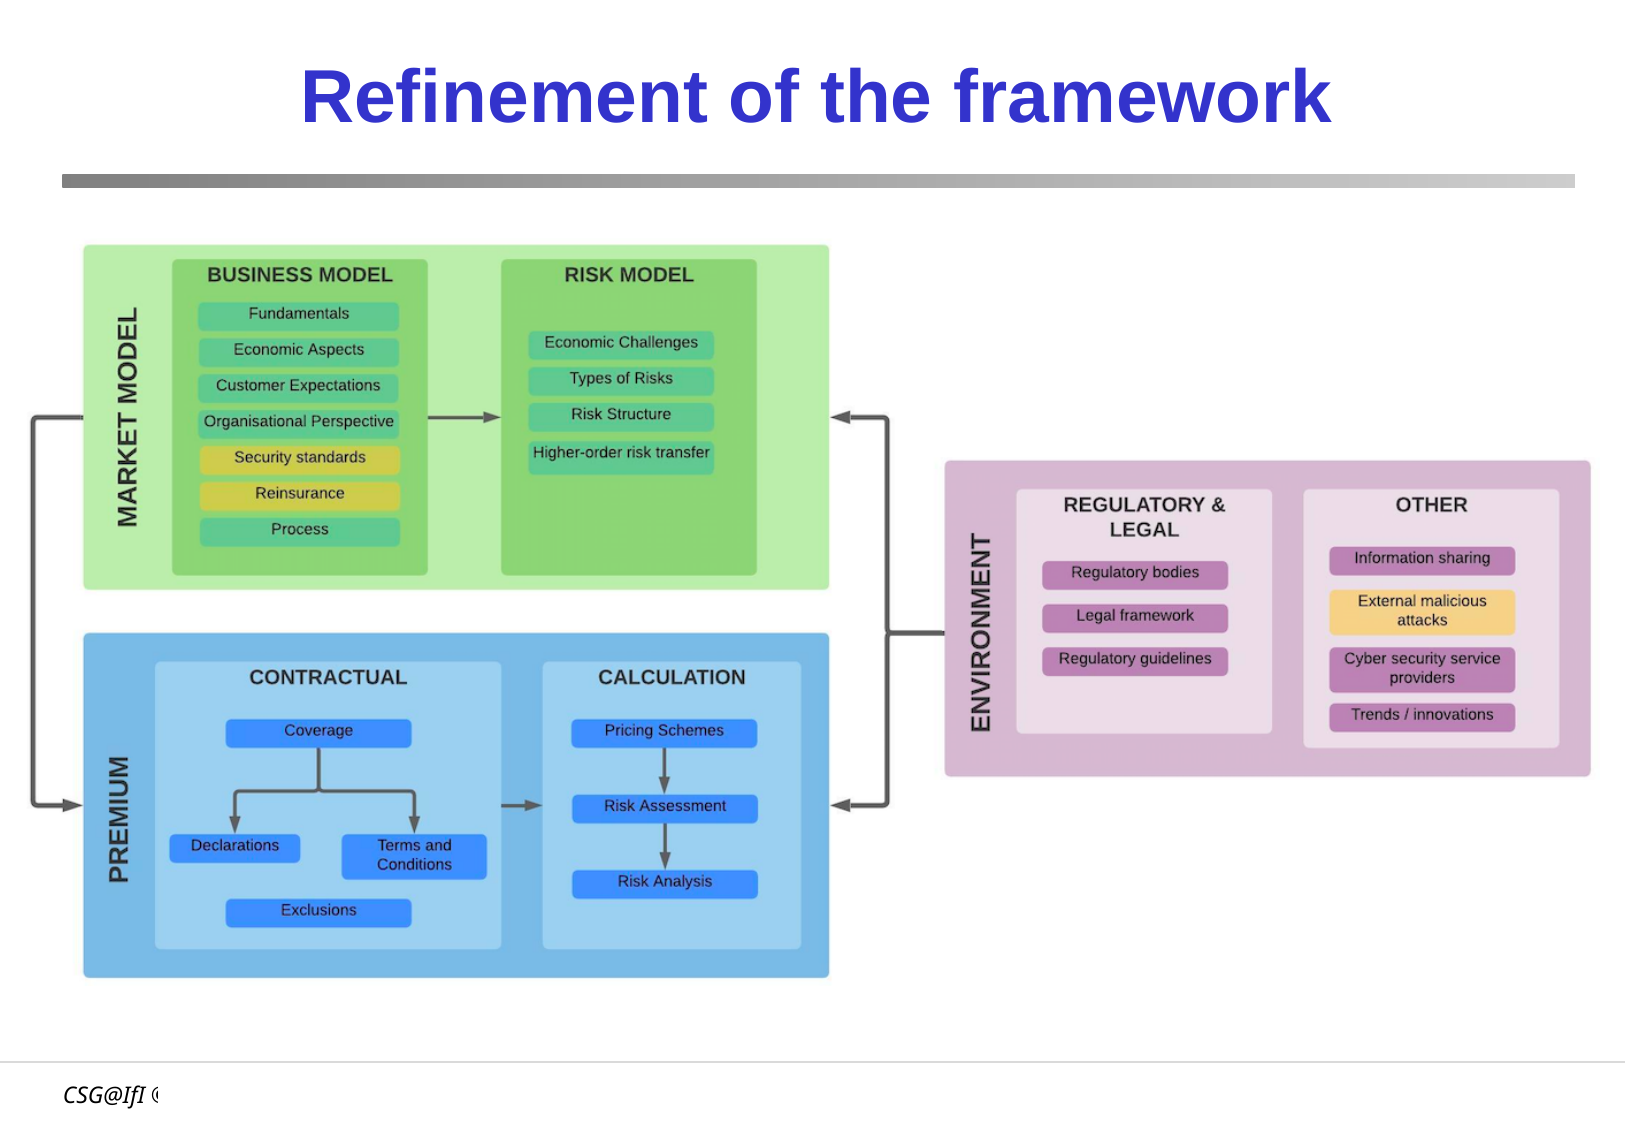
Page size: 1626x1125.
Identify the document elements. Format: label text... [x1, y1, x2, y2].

title Refinement of the framework [61, 35, 1573, 149]
picture [24, 235, 1601, 986]
